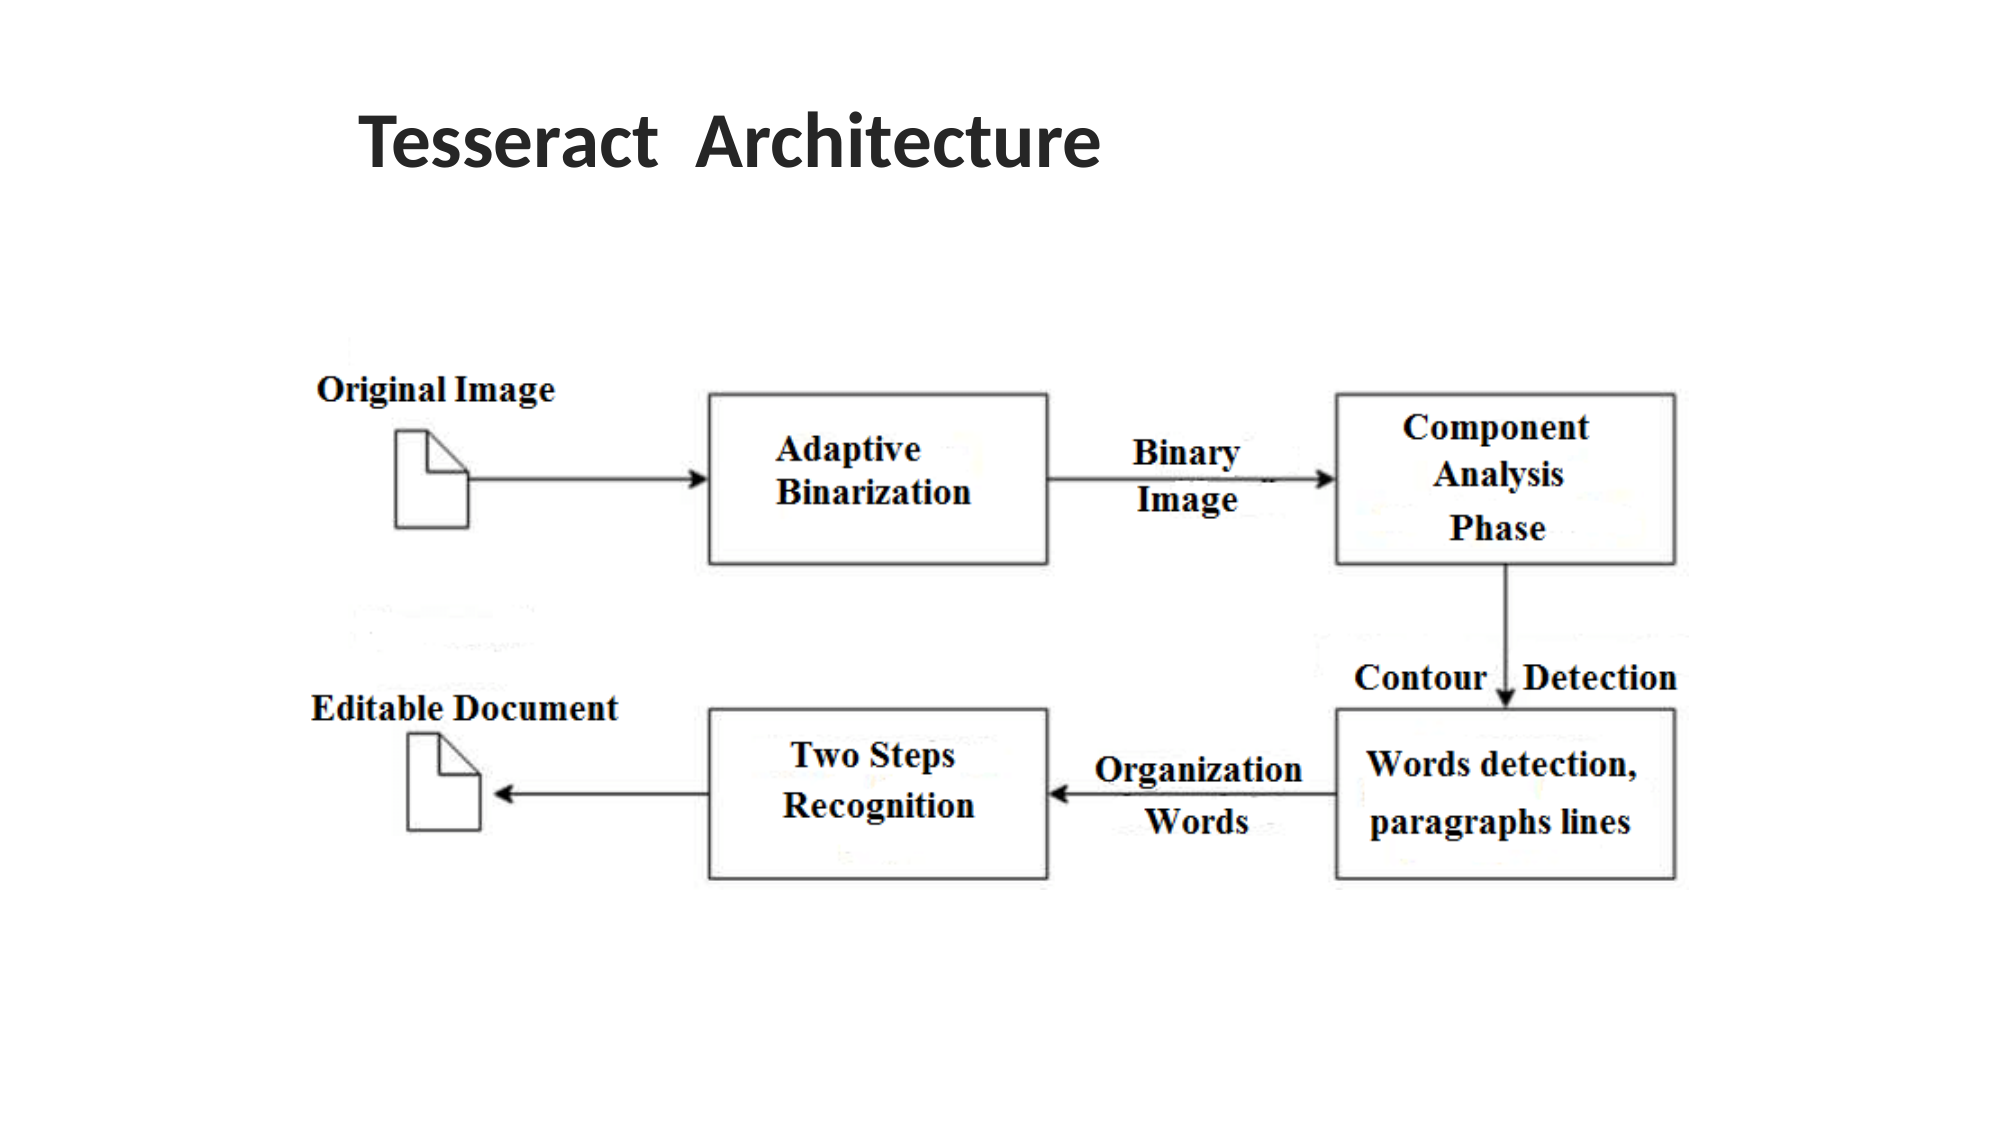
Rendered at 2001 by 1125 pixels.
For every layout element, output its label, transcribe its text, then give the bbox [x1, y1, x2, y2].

picture [311, 337, 1689, 890]
text_box Tesseract Architecture [343, 91, 1725, 275]
